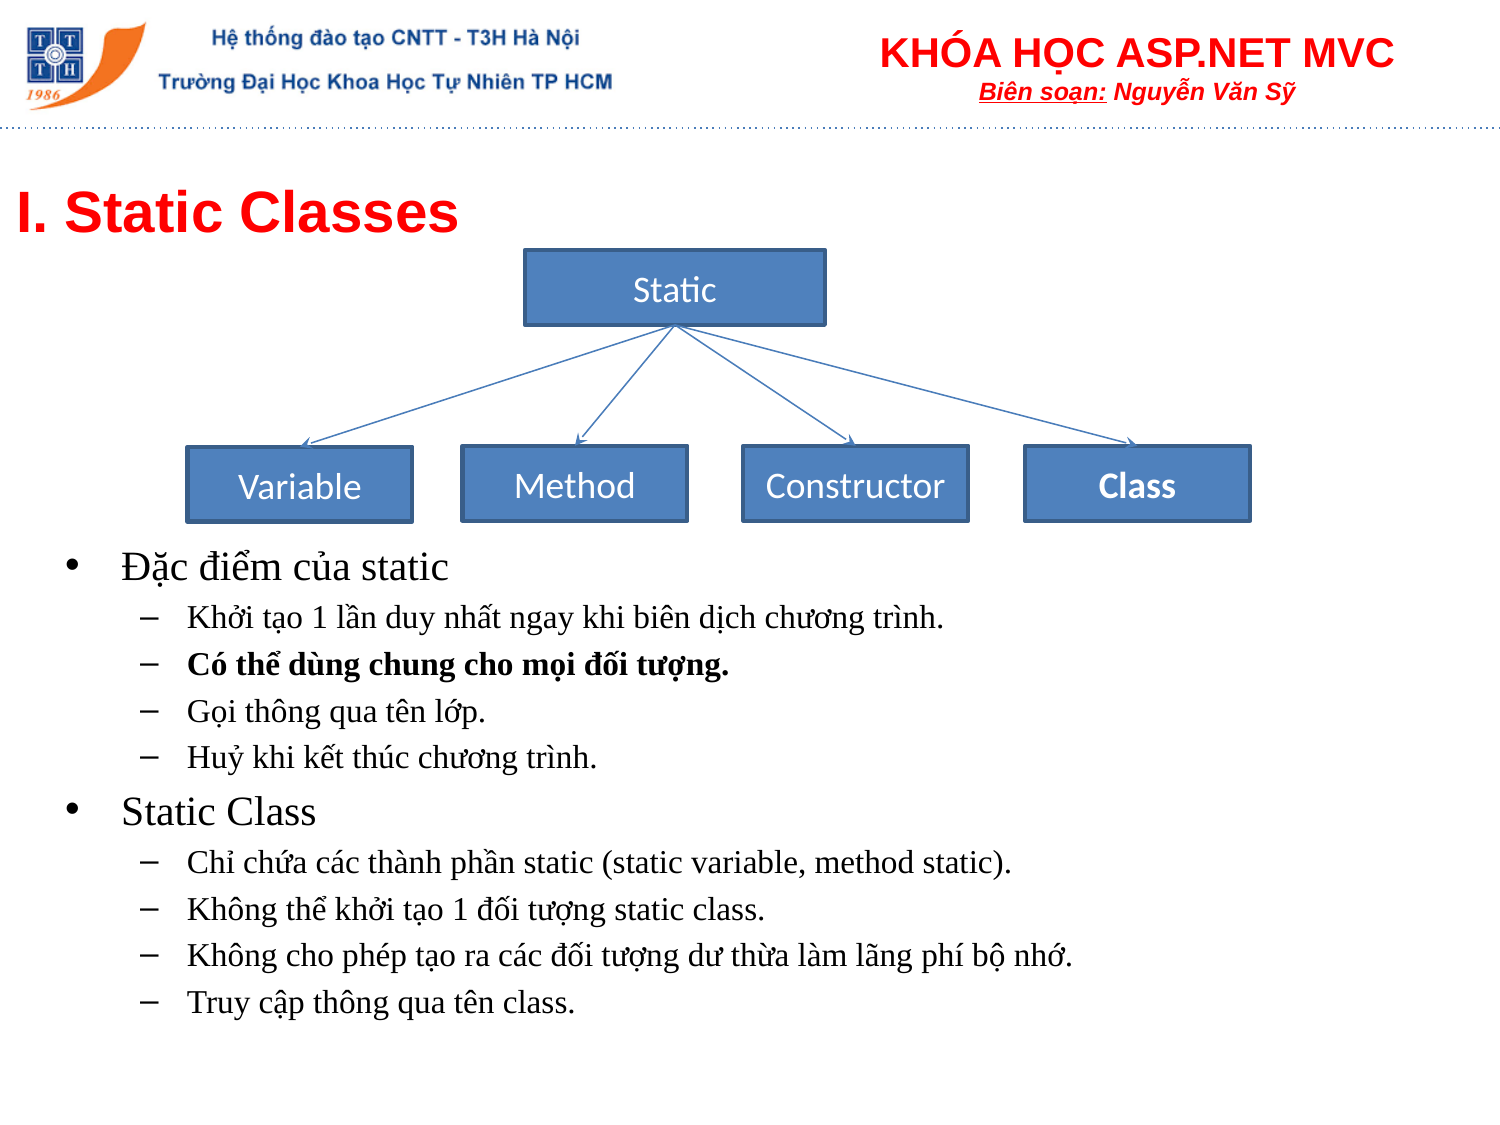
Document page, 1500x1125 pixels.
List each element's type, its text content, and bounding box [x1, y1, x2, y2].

picture [3, 1, 642, 127]
list Đặc điểm của static Khởi tạo 1 lần duy nhất ngay khi biên dịch chương trình. Có thể dùng chung cho mọi đối tượng. Gọi thông qua tên lớp. Huỷ khi kết thúc chương trình. Static Class Chỉ chứa các thành phần static (static variable, method static). Không thể khởi tạo 1 đối tượng static class. Không cho phép tạo ra các đối tượng dư thừa làm lãng phí bộ nhớ. Truy cập thông qua tên class. [50, 239, 1425, 1100]
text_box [299, 324, 573, 447]
text_box Static [524, 249, 825, 323]
text_box I. Static Classes [1, 134, 1500, 252]
text_box Variable [187, 446, 413, 522]
text_box KHÓA HỌC ASP.NET MVC Biên soạn: Nguyễn Văn Sỹ [787, 2, 1488, 127]
text_box Constructor [743, 455, 969, 521]
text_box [574, 324, 672, 446]
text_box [857, 324, 1138, 446]
text_box Class [1024, 445, 1250, 521]
text_box Method [462, 455, 688, 521]
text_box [674, 324, 857, 446]
